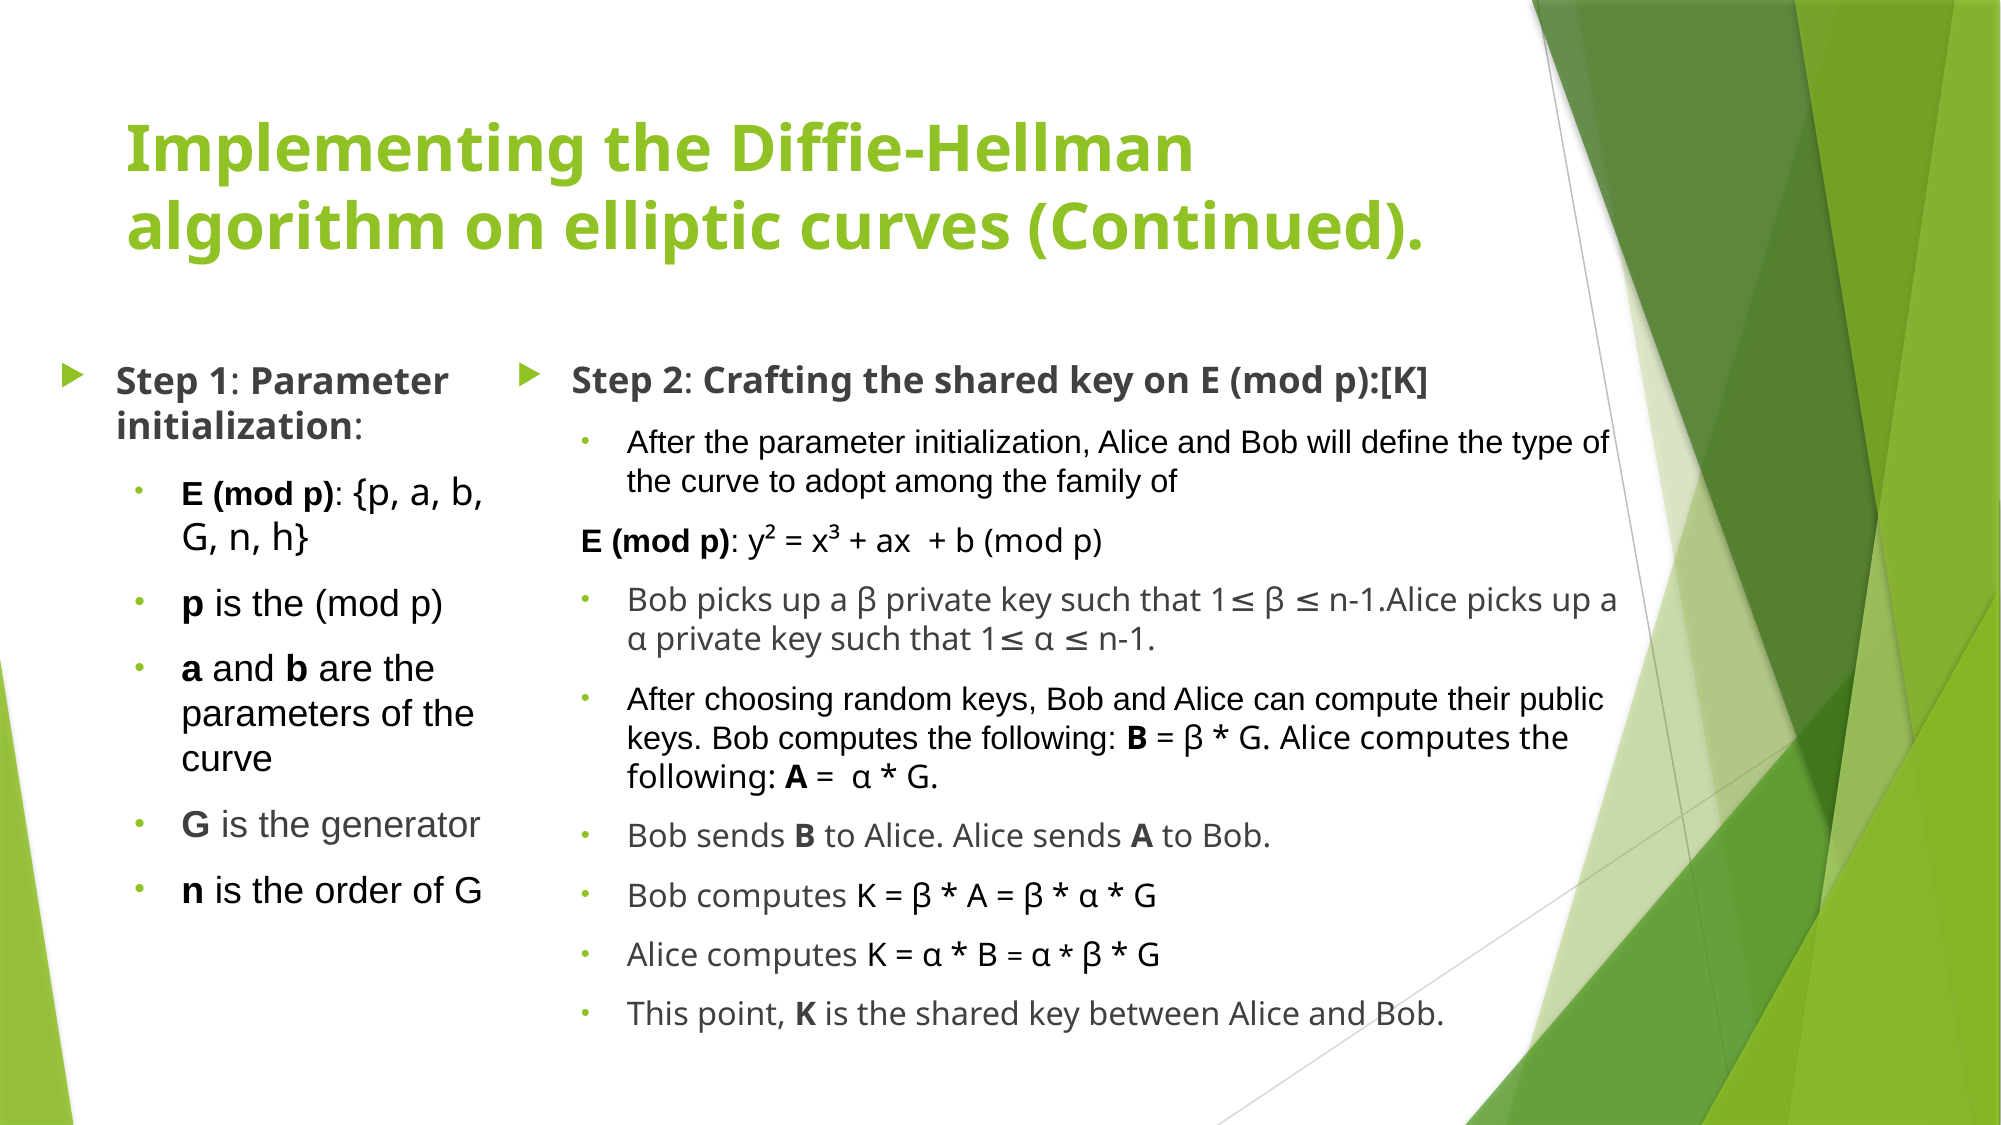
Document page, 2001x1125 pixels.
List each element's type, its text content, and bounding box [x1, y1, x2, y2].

title Implementing the Diffie-Hellman algorithm on elliptic curves (Continued). [111, 99, 1522, 317]
list Step 1: Parameter initialization: E (mod p): {p, a, b, G, n, h} p is the (mod p) a and b are the parameters of the curve G is the generator n is the order of G [44, 349, 501, 986]
text_box Step 2: Crafting the shared key on E (mod p):[K] After the parameter initialization, Alice and Bob will define the type of the curve to adopt among the family of E (mod p): y² = x³ + ax + b (mod p) Bob picks up a β private key such that 1≤ β ≤ n-1.Alice picks up a α private key such that 1≤ α ≤ n-1. After choosing random keys, Bob and Alice can compute their public keys. Bob computes the following: B = β * G. Alice computes the following: A = α * G. Bob sends B to Alice. Alice sends A to Bob. Bob computes K = β * A = β * α * G Alice computes K = α * B = α * β * G This point, K is the shared key between Alice and Bob. [501, 349, 1660, 1072]
